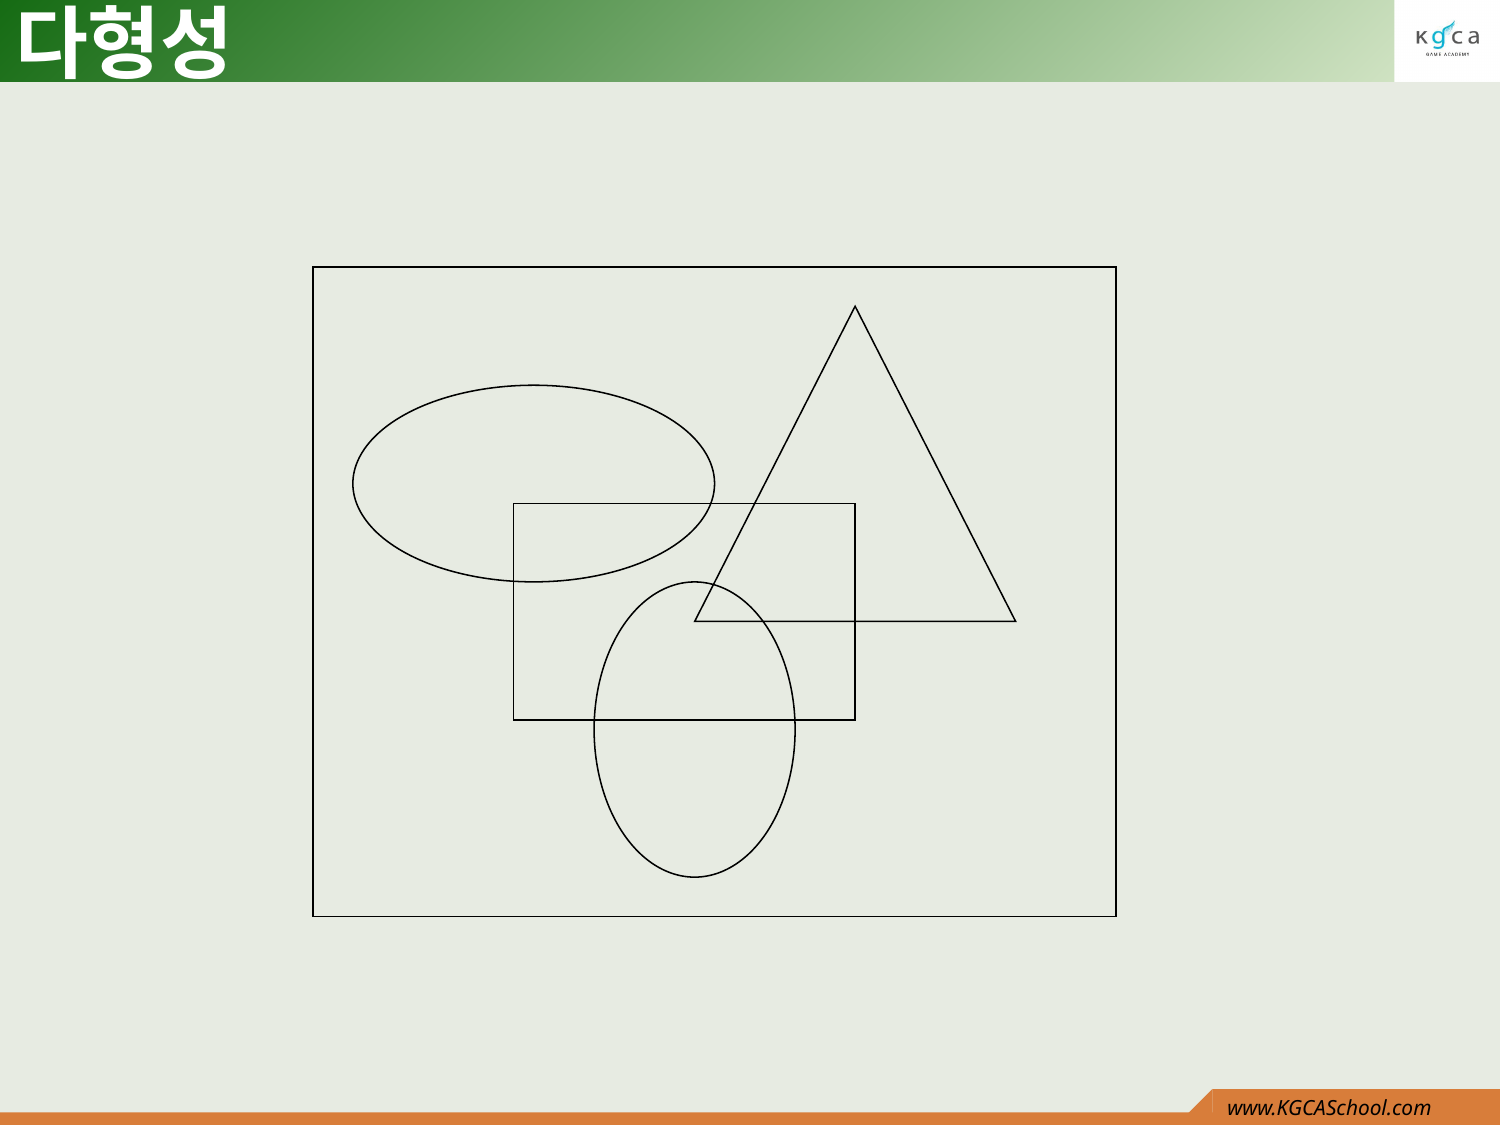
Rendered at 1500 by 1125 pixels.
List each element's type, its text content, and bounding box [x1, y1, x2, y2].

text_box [312, 266, 1117, 918]
title 다형성 [0, 0, 1388, 82]
picture [1394, 0, 1500, 82]
